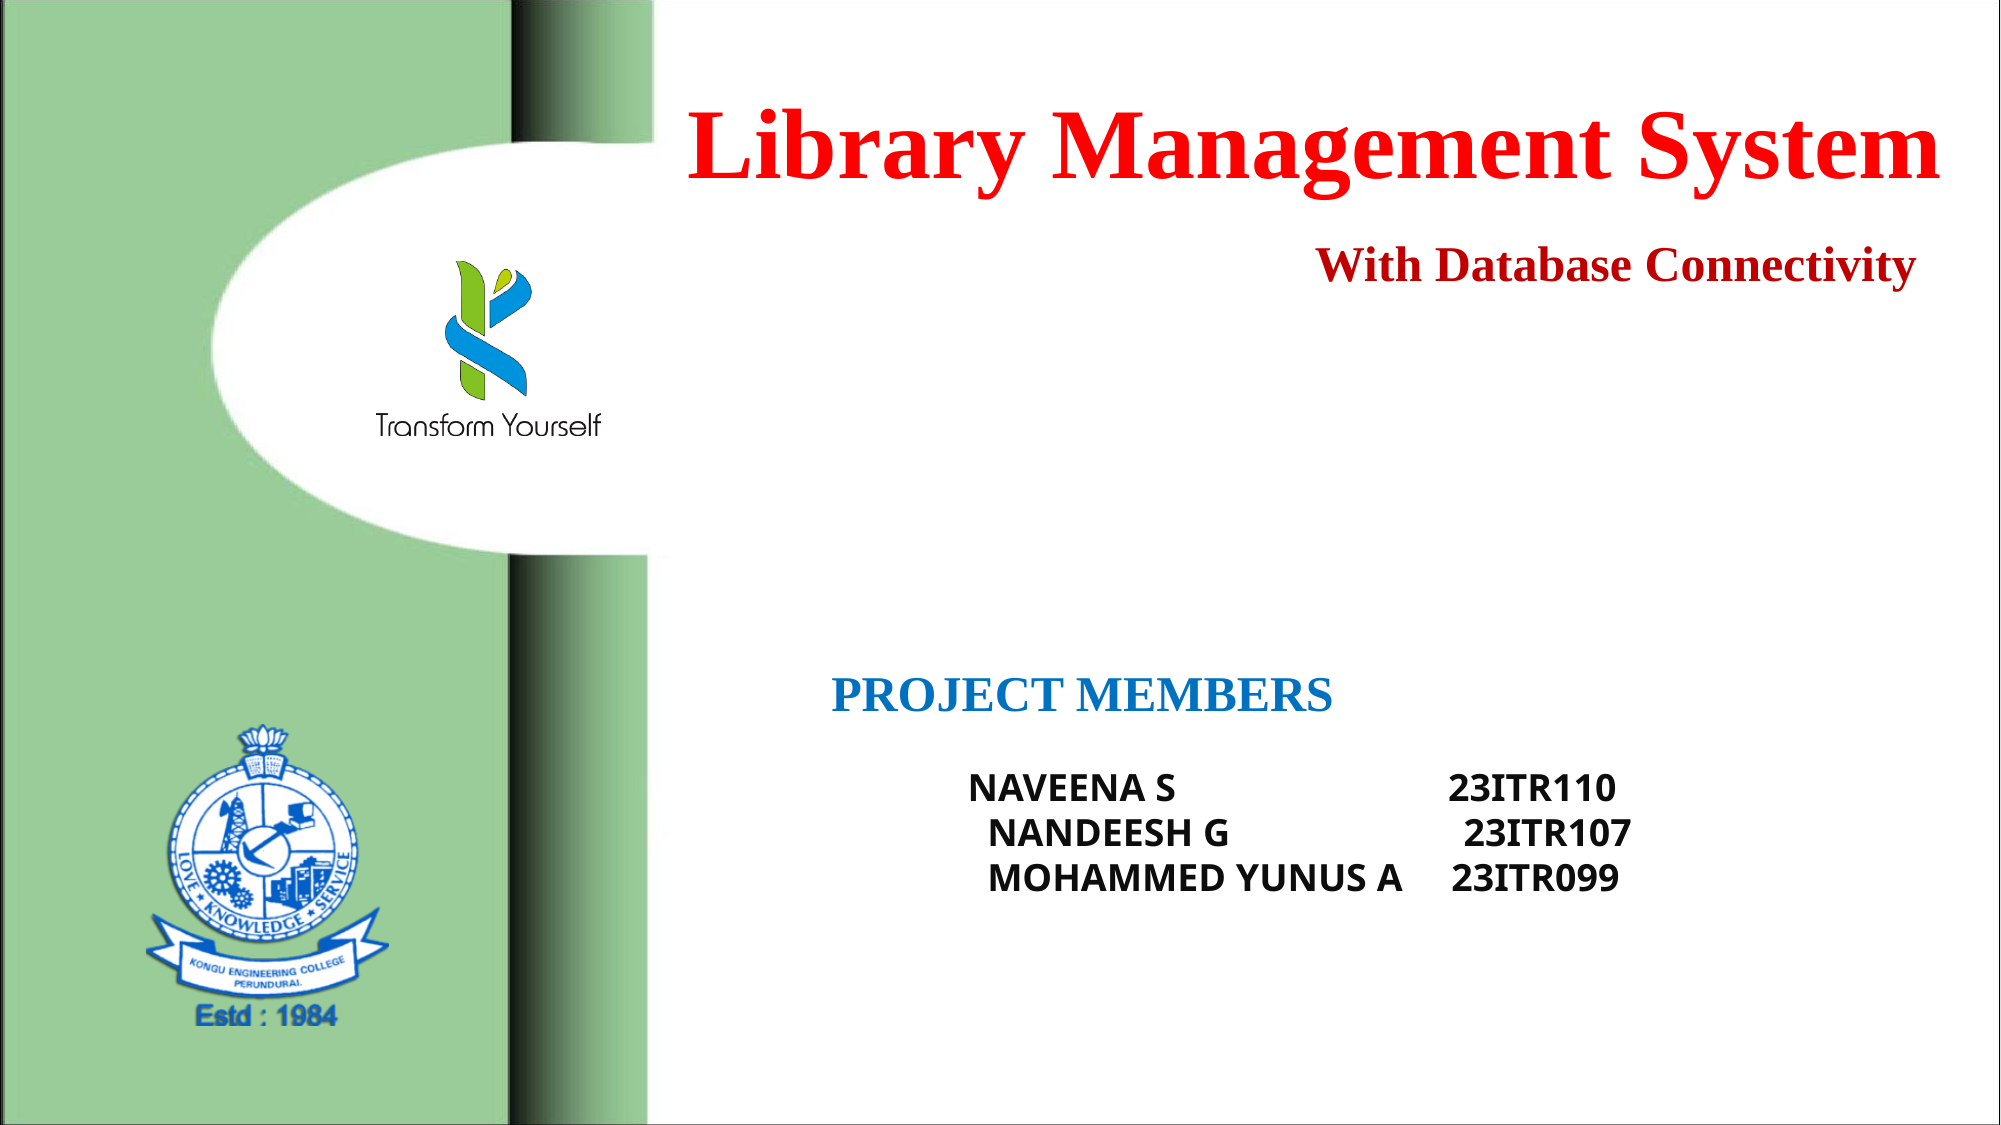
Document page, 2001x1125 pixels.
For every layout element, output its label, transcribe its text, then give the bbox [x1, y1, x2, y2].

text_box PROJECT MEMBERS NAVEENA S 23ITR110 NANDEESH G 23ITR107 MOHAMMED YUNUS A 23ITR099 JAIHARI D (19ITR028 [816, 653, 1695, 1034]
list [241, 347, 905, 456]
picture [0, 0, 2001, 1125]
title Library Management System With Database Connectivity [645, 119, 1986, 498]
